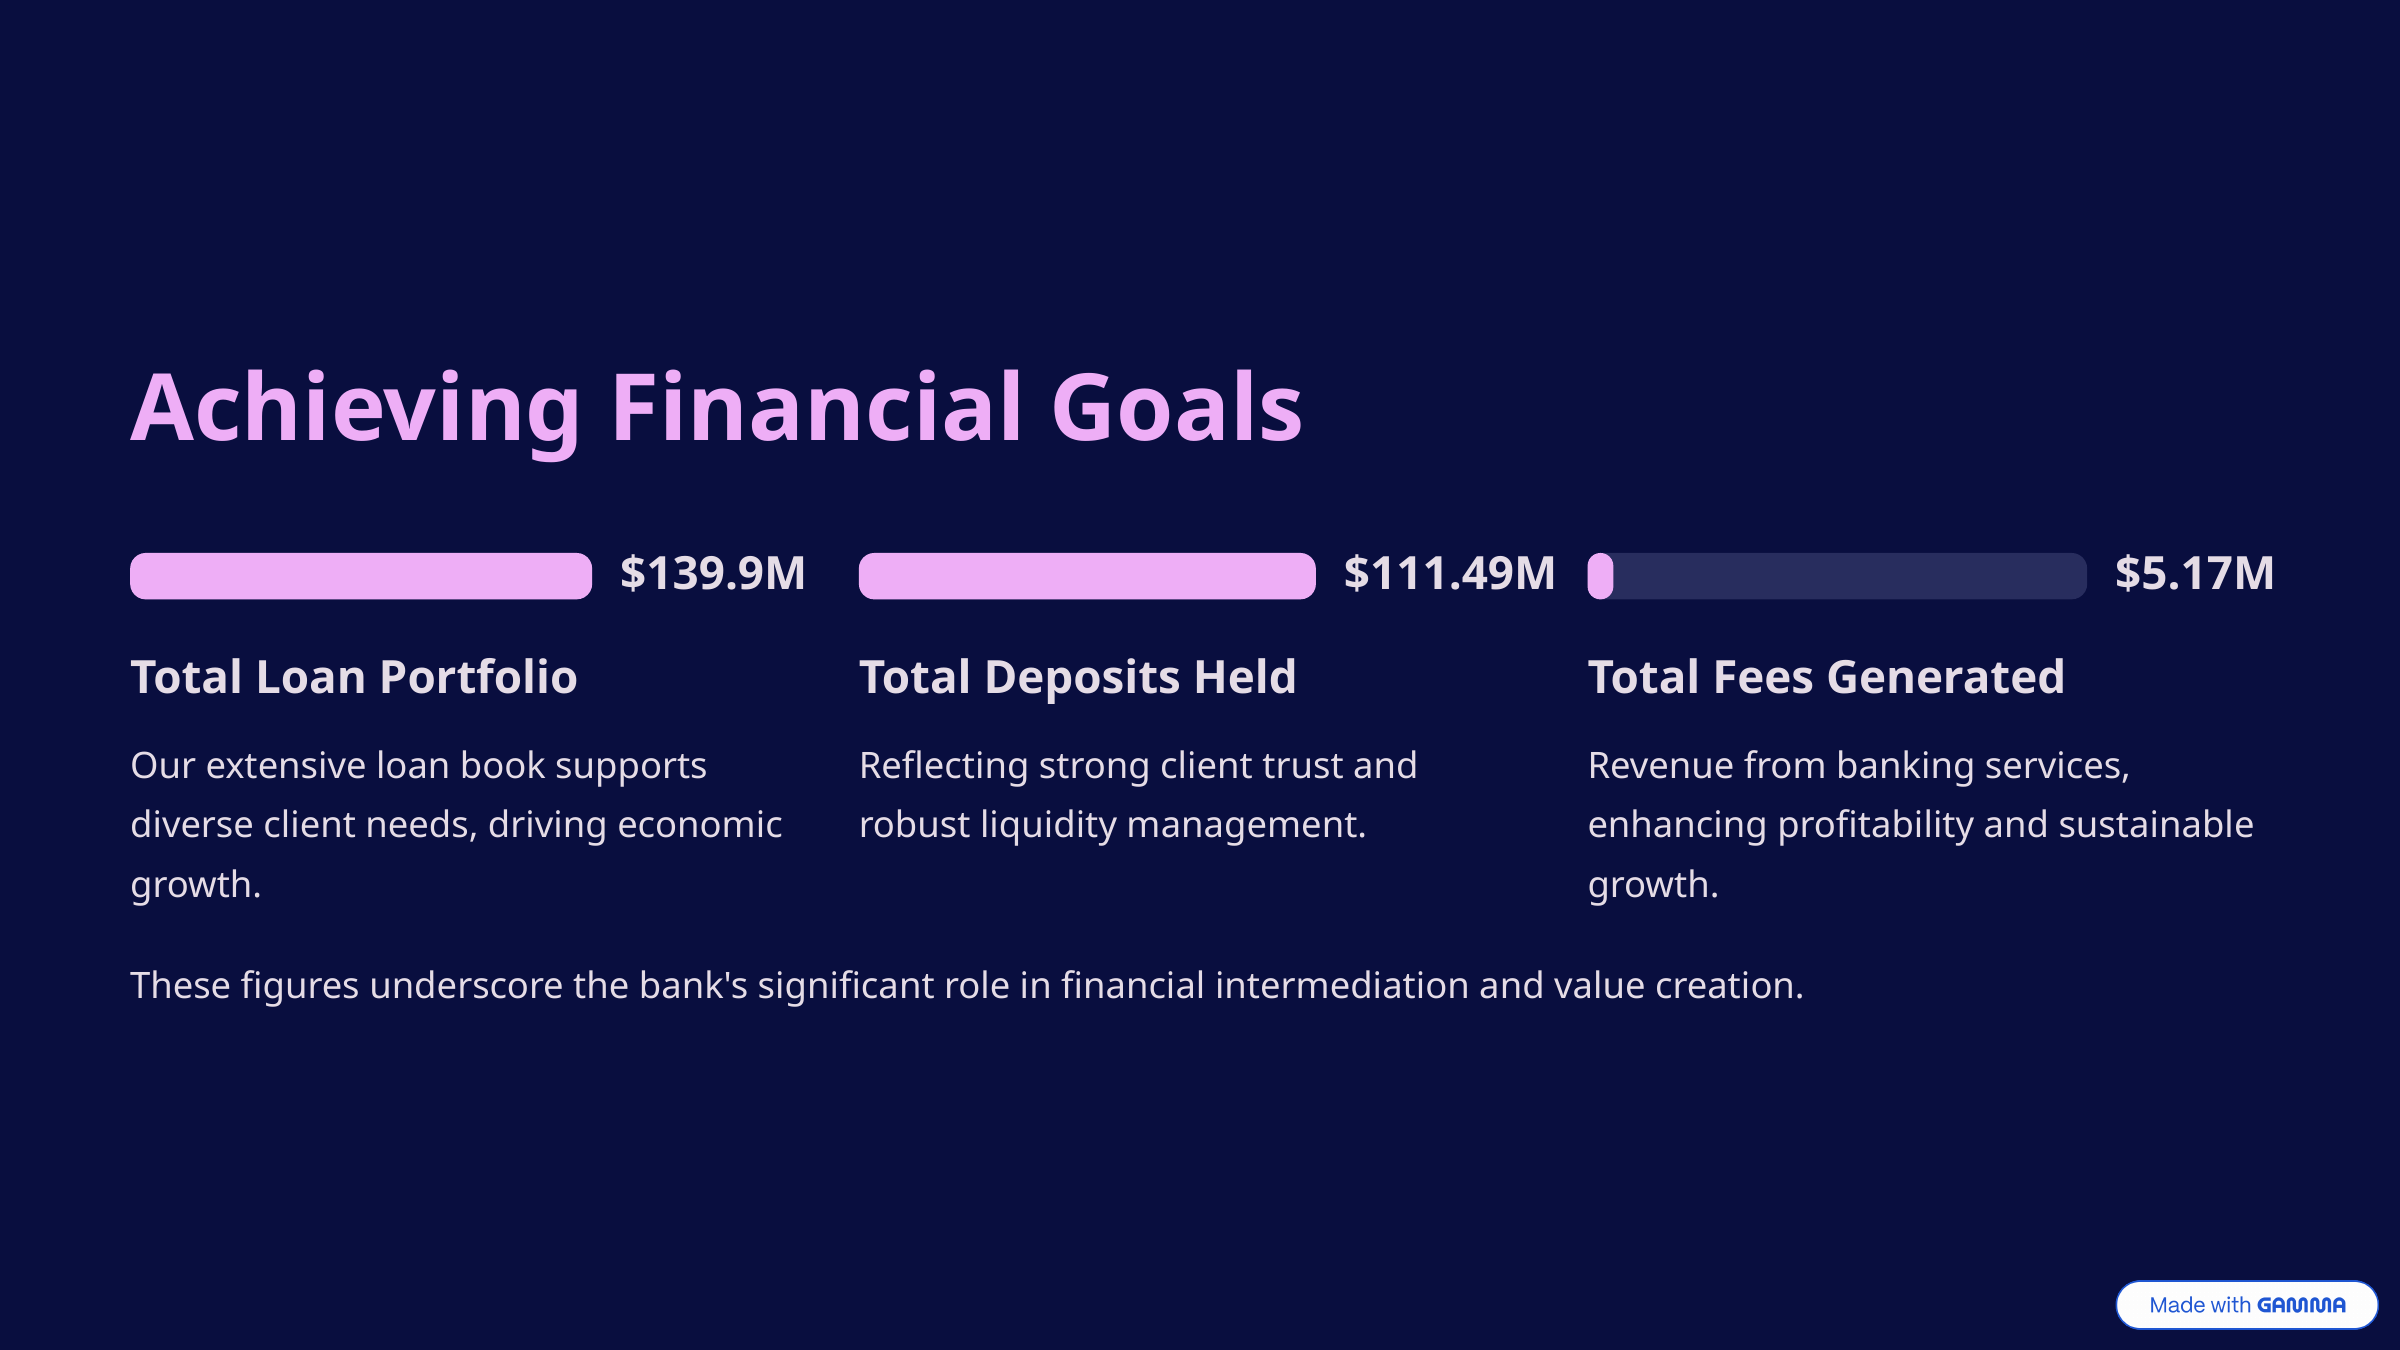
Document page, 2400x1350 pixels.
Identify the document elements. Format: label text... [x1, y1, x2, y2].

picture [2106, 1271, 2389, 1339]
text_box Total Deposits Held [858, 645, 1324, 704]
text_box Achieving Financial Goals [130, 343, 1304, 460]
text_box $139.9M [620, 552, 813, 600]
text_box Total Fees Generated [1587, 645, 2072, 704]
text_box $5.17M [2115, 552, 2270, 600]
text_box Our extensive loan book supports diverse client needs, driving economic growth. [130, 726, 813, 905]
text_box [1602, 552, 2088, 600]
text_box [130, 552, 593, 600]
text_box [858, 552, 1316, 600]
text_box $111.49M [1343, 552, 1542, 600]
text_box [1587, 552, 1614, 600]
text_box These figures underscore the bank's significant role in financial intermediation and value creation. [130, 946, 2270, 1007]
text_box Total Loan Portfolio [130, 645, 596, 704]
text_box Revenue from banking services, enhancing profitability and sustainable growth. [1587, 726, 2270, 905]
text_box Reflecting strong client trust and robust liquidity management. [858, 726, 1541, 846]
